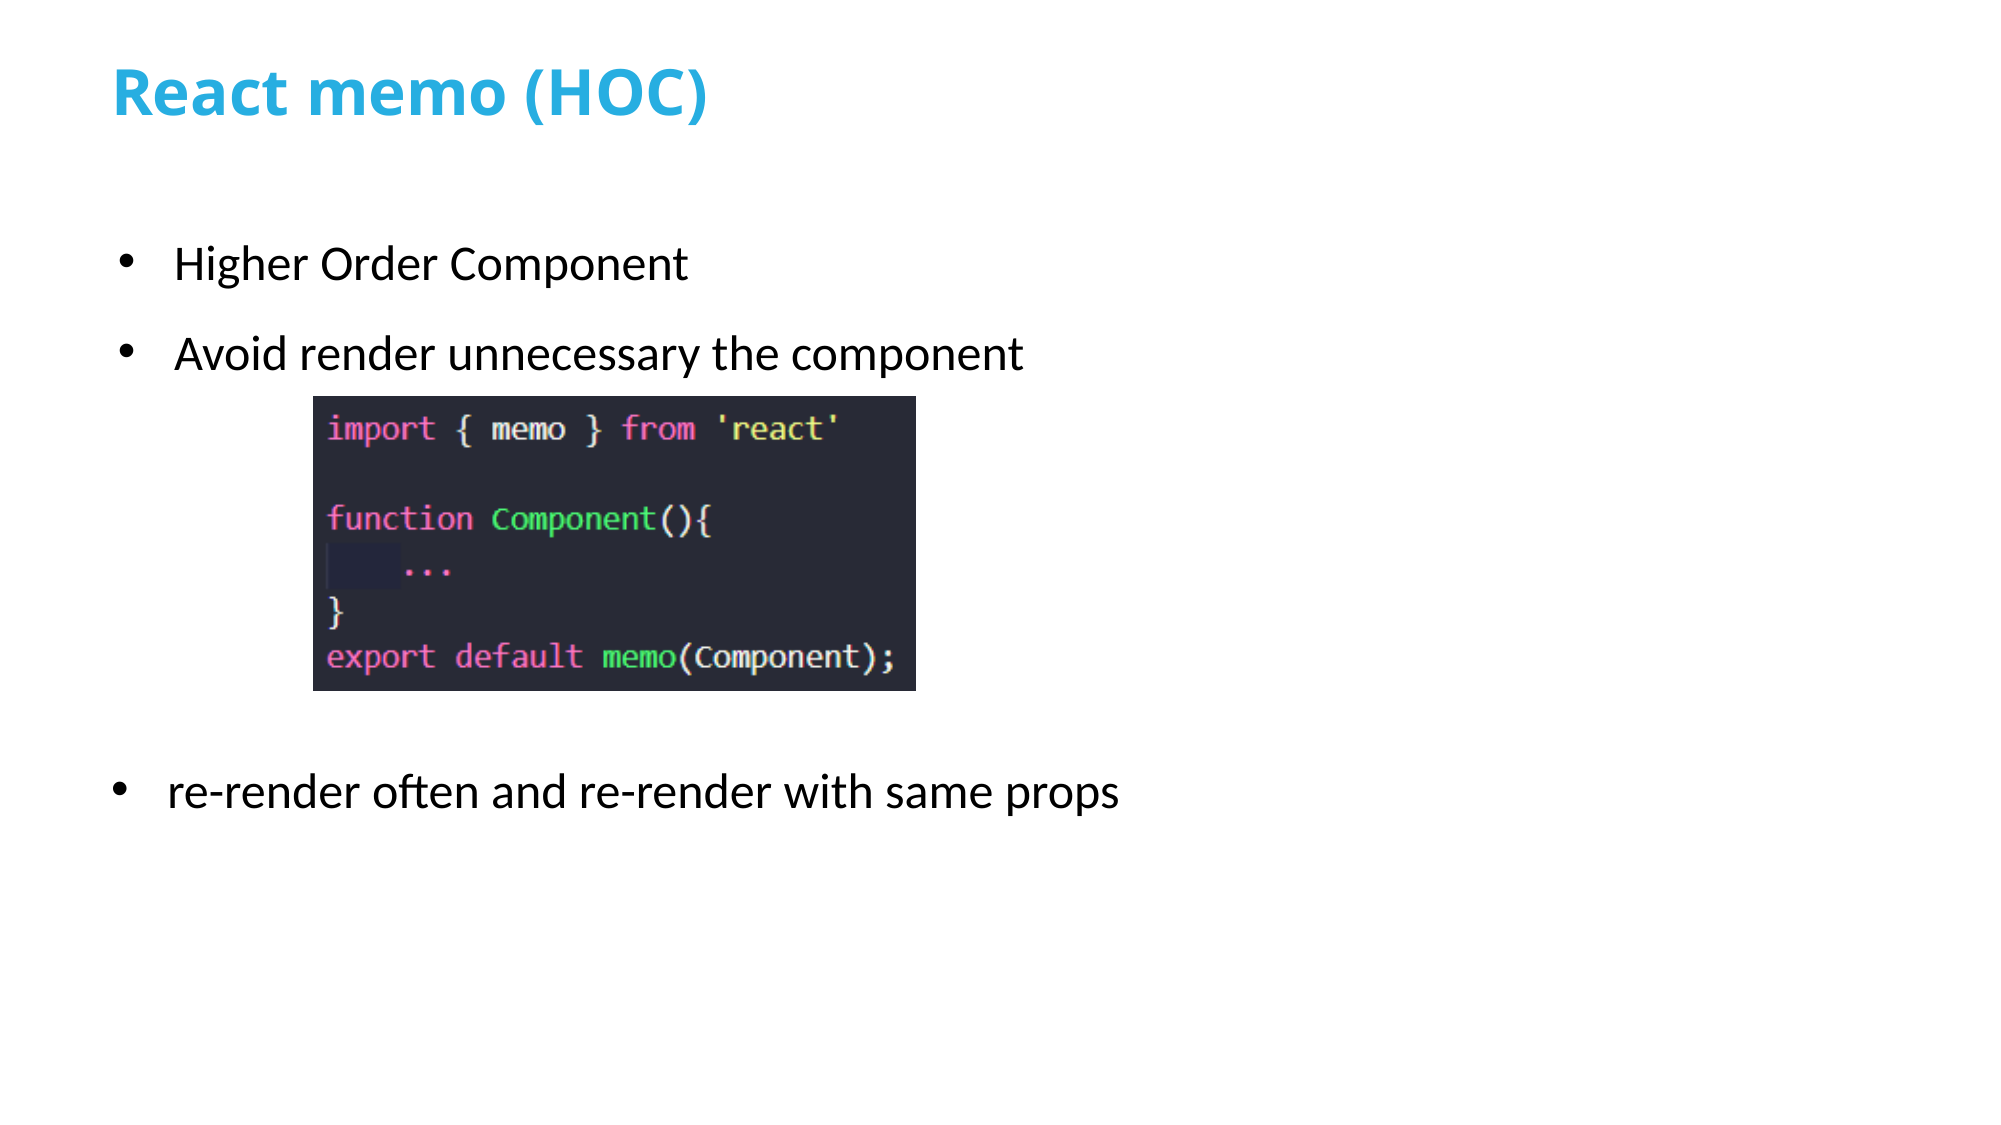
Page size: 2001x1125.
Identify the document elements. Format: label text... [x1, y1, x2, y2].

text_box Higher Order Component Avoid render unnecessary the component [102, 185, 1895, 396]
picture [313, 396, 916, 691]
text_box re-render often and re-render with same props [96, 713, 1888, 833]
text_box React memo (HOC) [96, 36, 1913, 144]
